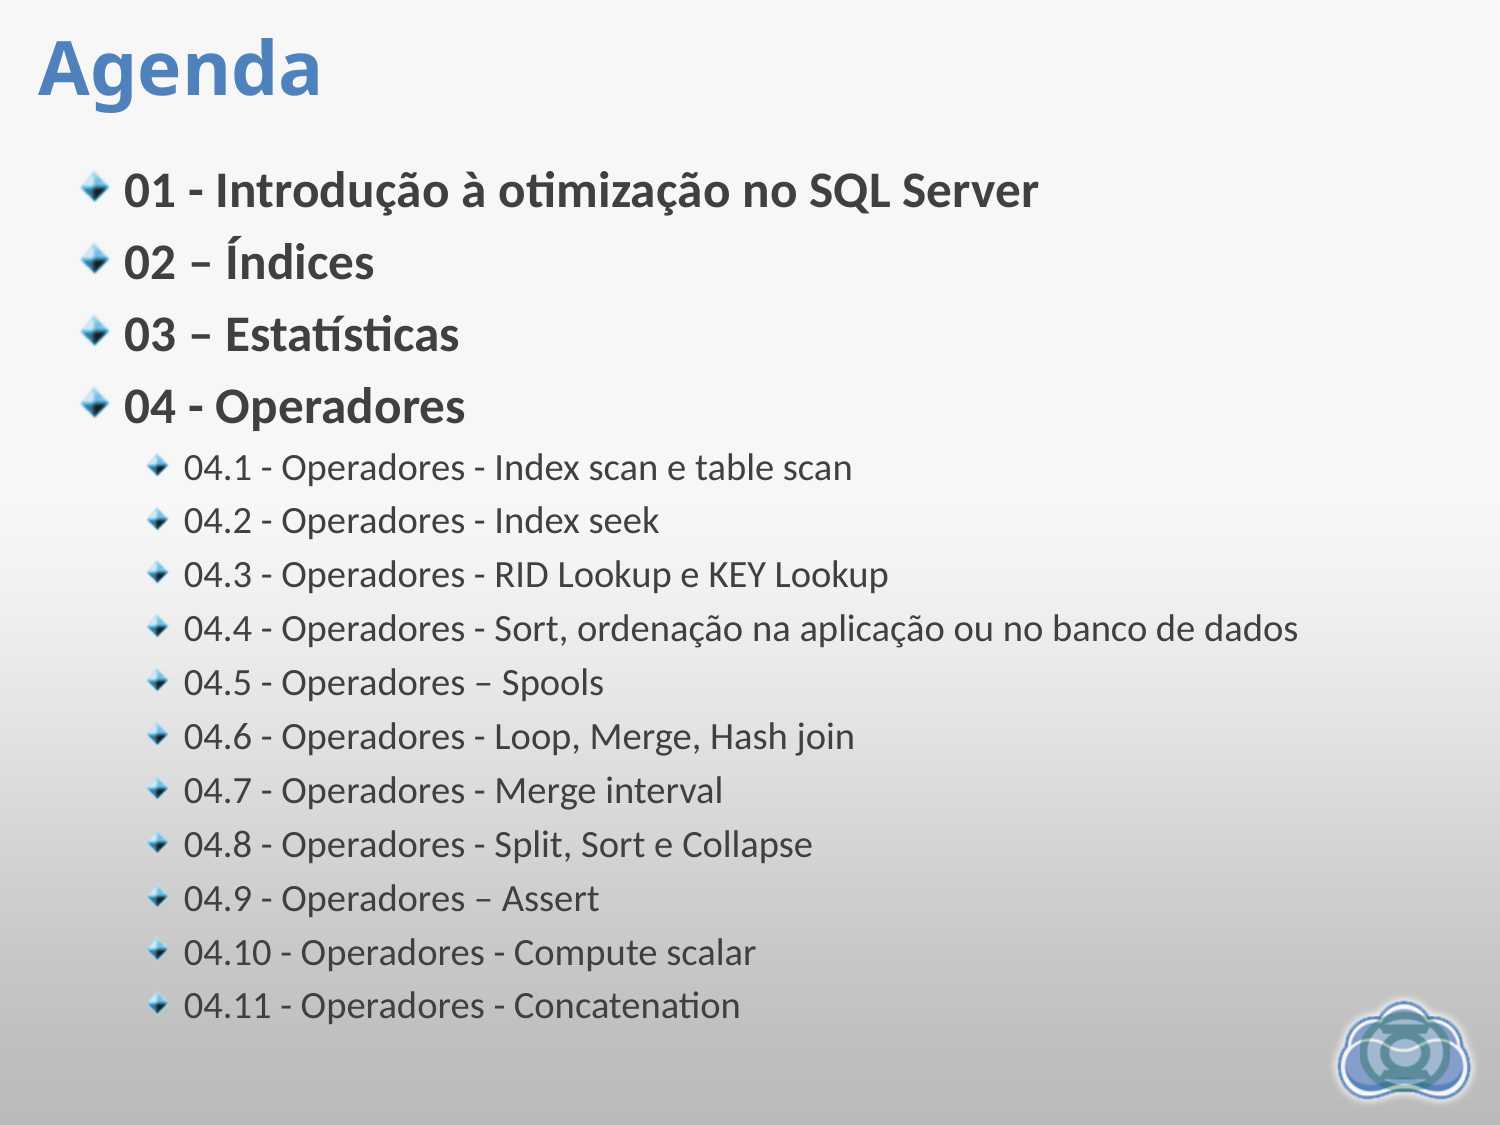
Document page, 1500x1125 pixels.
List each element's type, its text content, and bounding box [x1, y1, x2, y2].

list 01 - Introdução à otimização no SQL Server 02 – Índices 03 – Estatísticas 04 - Operadores 04.1 - Operadores - Index scan e table scan 04.2 - Operadores - Index seek 04.3 - Operadores - RID Lookup e KEY Lookup 04.4 - Operadores - Sort, ordenação na aplicação ou no banco de dados 04.5 - Operadores – Spools 04.6 - Operadores - Loop, Merge, Hash join 04.7 - Operadores - Merge interval 04.8 - Operadores - Split, Sort e Collapse 04.9 - Operadores – Assert 04.10 - Operadores - Compute scalar 04.11 - Operadores - Concatenation [58, 149, 1459, 1035]
title Agenda [23, 7, 1500, 125]
picture [0, 0, 1500, 1125]
